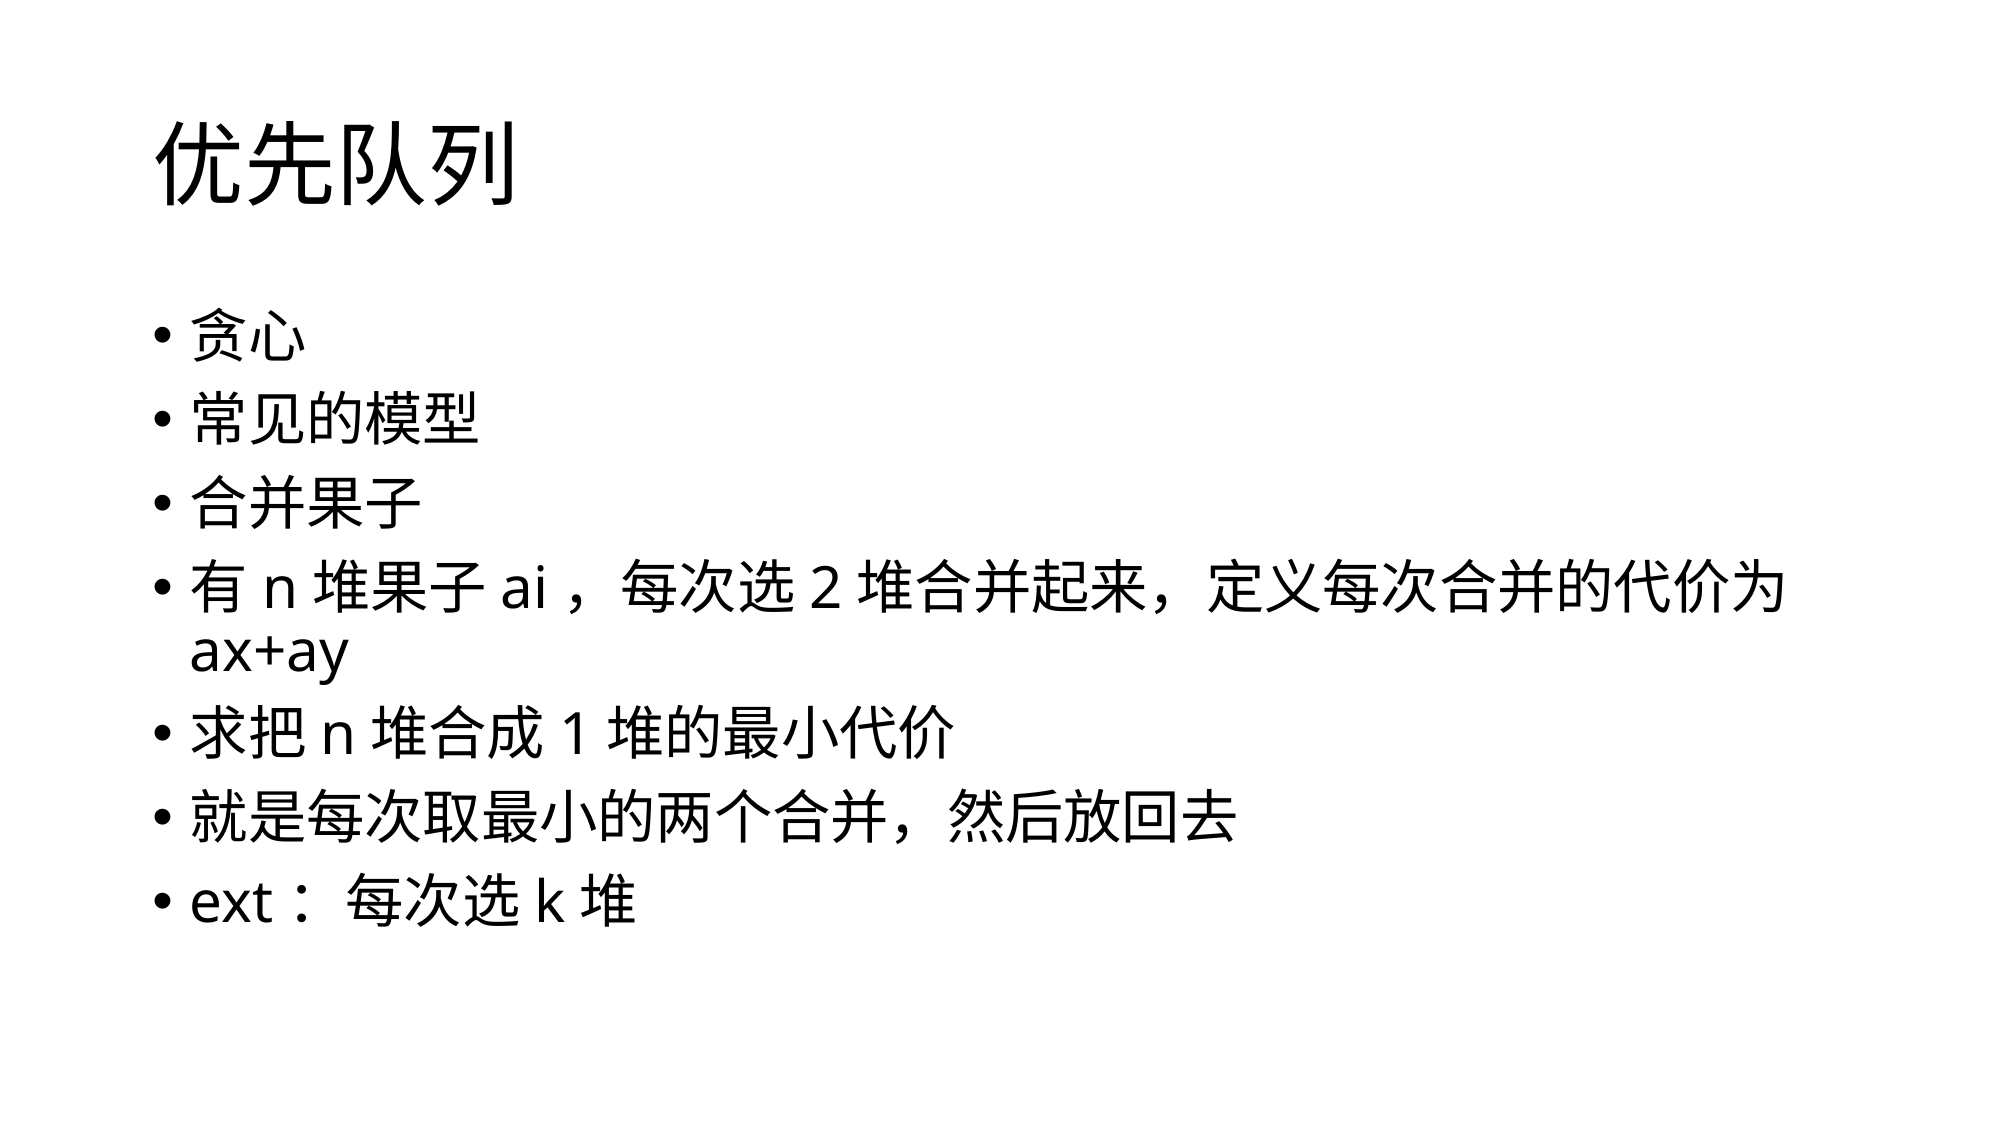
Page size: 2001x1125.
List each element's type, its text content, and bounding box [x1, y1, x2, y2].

title 优先队列 [137, 59, 1863, 278]
list 贪心 常见的模型 合并果子 有n堆果子ai，每次选2堆合并起来，定义每次合并的代价为ax+ay 求把n堆合成1堆的最小代价 就是每次取最小的两个合并，然后放回去 ext：每次选k堆 [137, 299, 1863, 1014]
